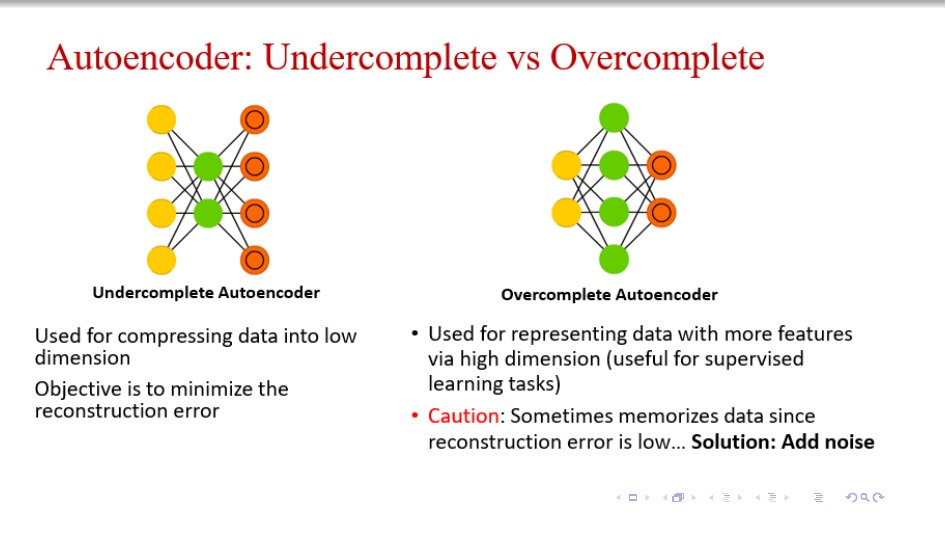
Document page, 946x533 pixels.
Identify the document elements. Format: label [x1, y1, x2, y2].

picture [0, 0, 945, 8]
picture [35, 28, 878, 482]
